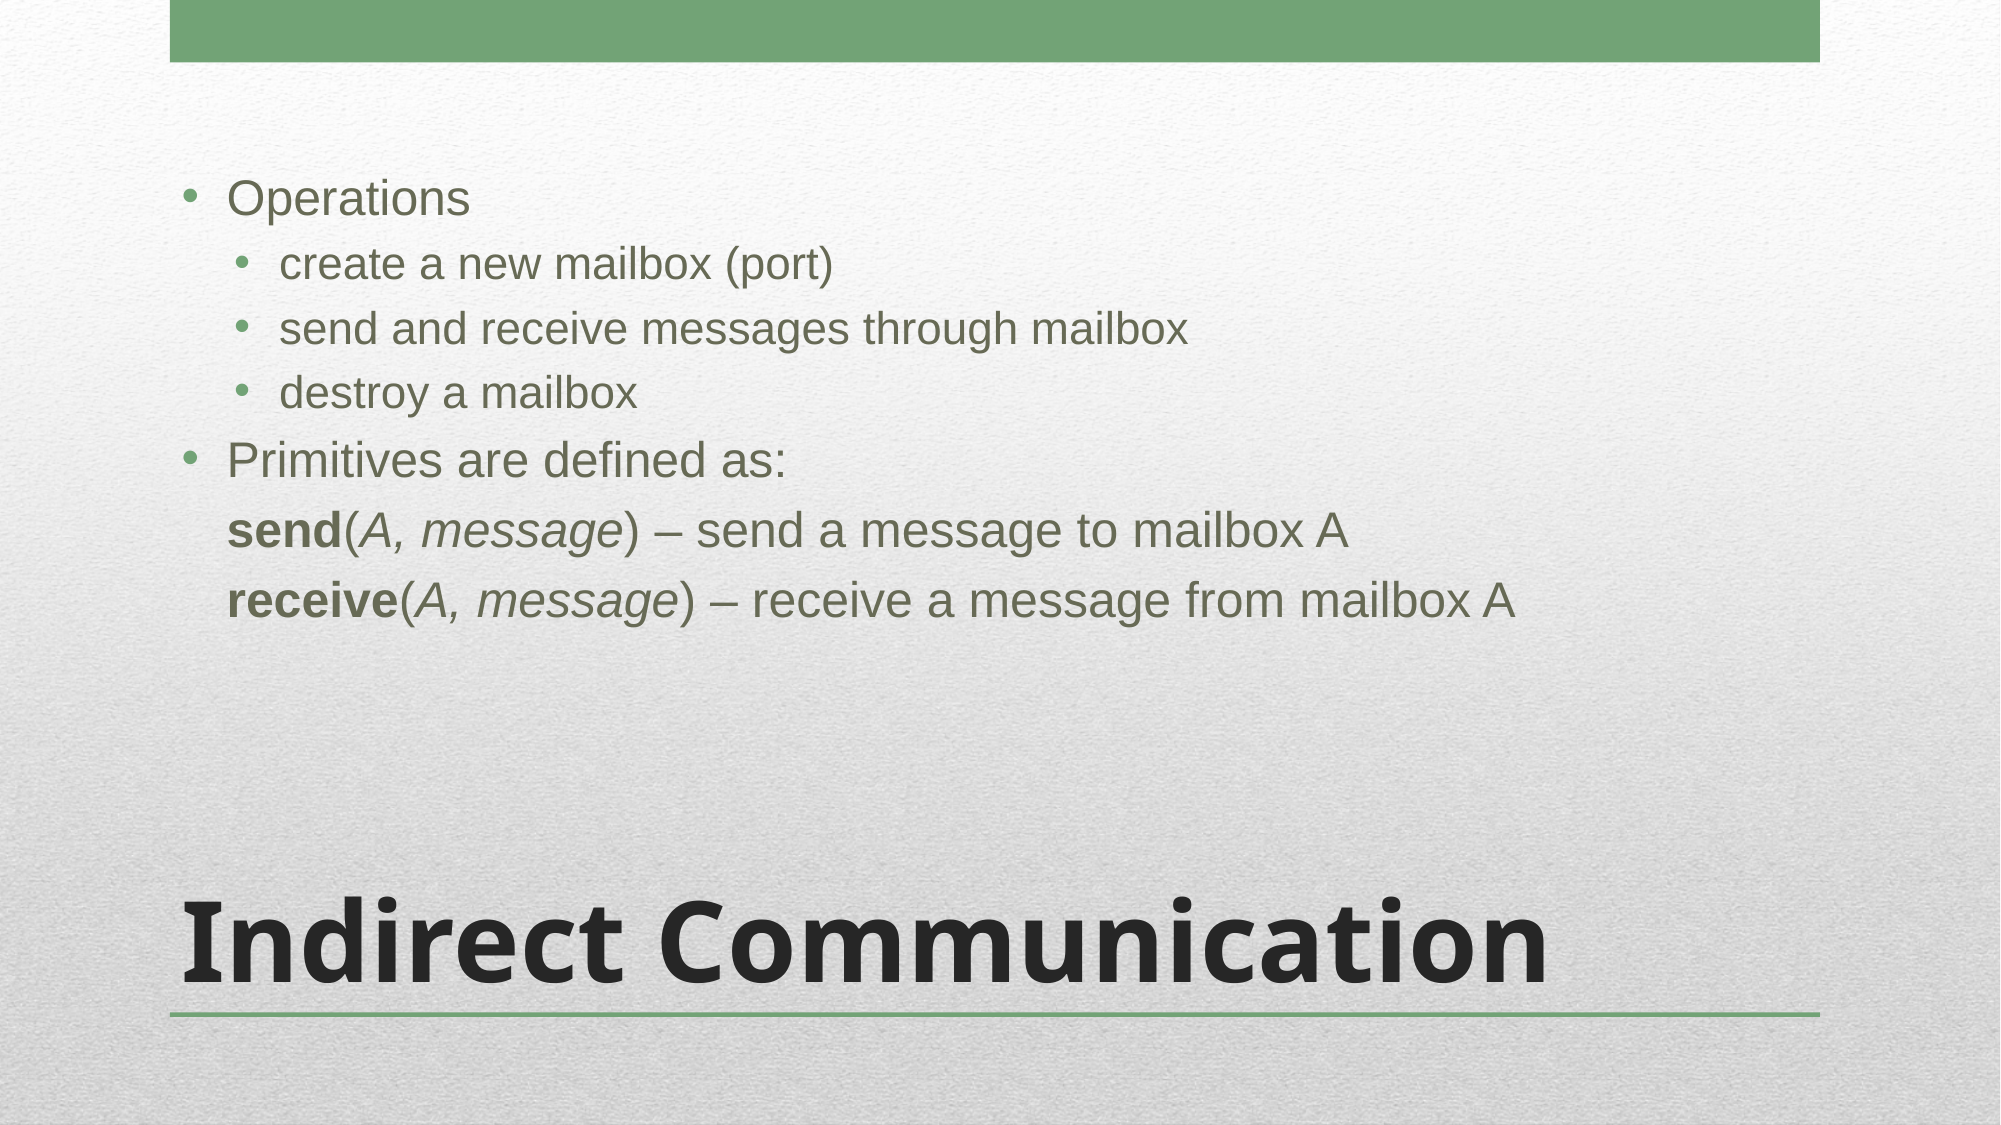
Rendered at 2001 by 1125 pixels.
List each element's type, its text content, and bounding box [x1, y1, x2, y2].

title Indirect Communication [166, 750, 1650, 1013]
list Operations create a new mailbox (port) send and receive messages through mailbox destroy a mailbox Primitives are defined as: send(A, message) – send a message to mailbox A receive(A, message) – receive a message from mailbox A [166, 112, 1817, 750]
